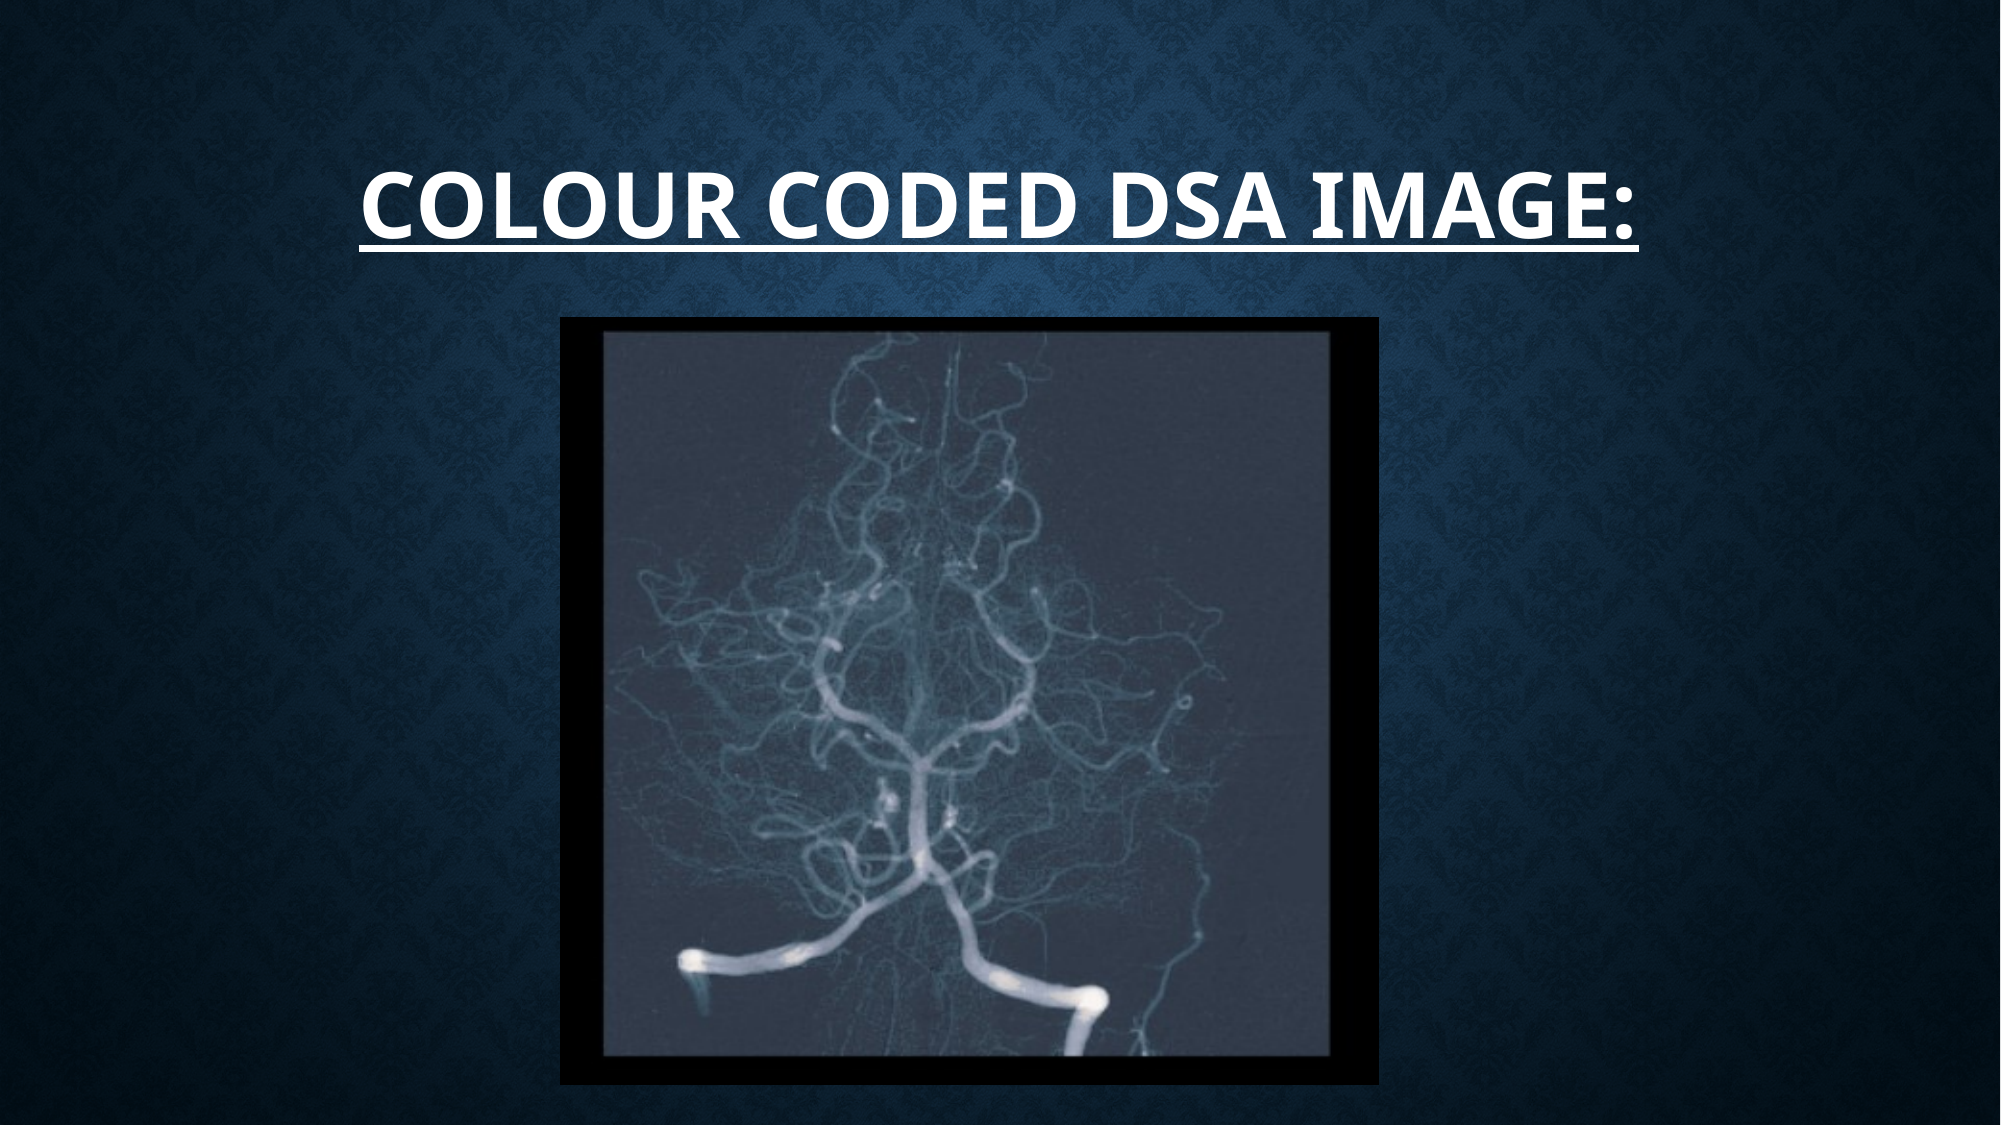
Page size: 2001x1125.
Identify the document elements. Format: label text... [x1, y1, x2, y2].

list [560, 317, 1379, 1086]
title COLOUR CODED DSA IMAGE: [149, 99, 1849, 318]
